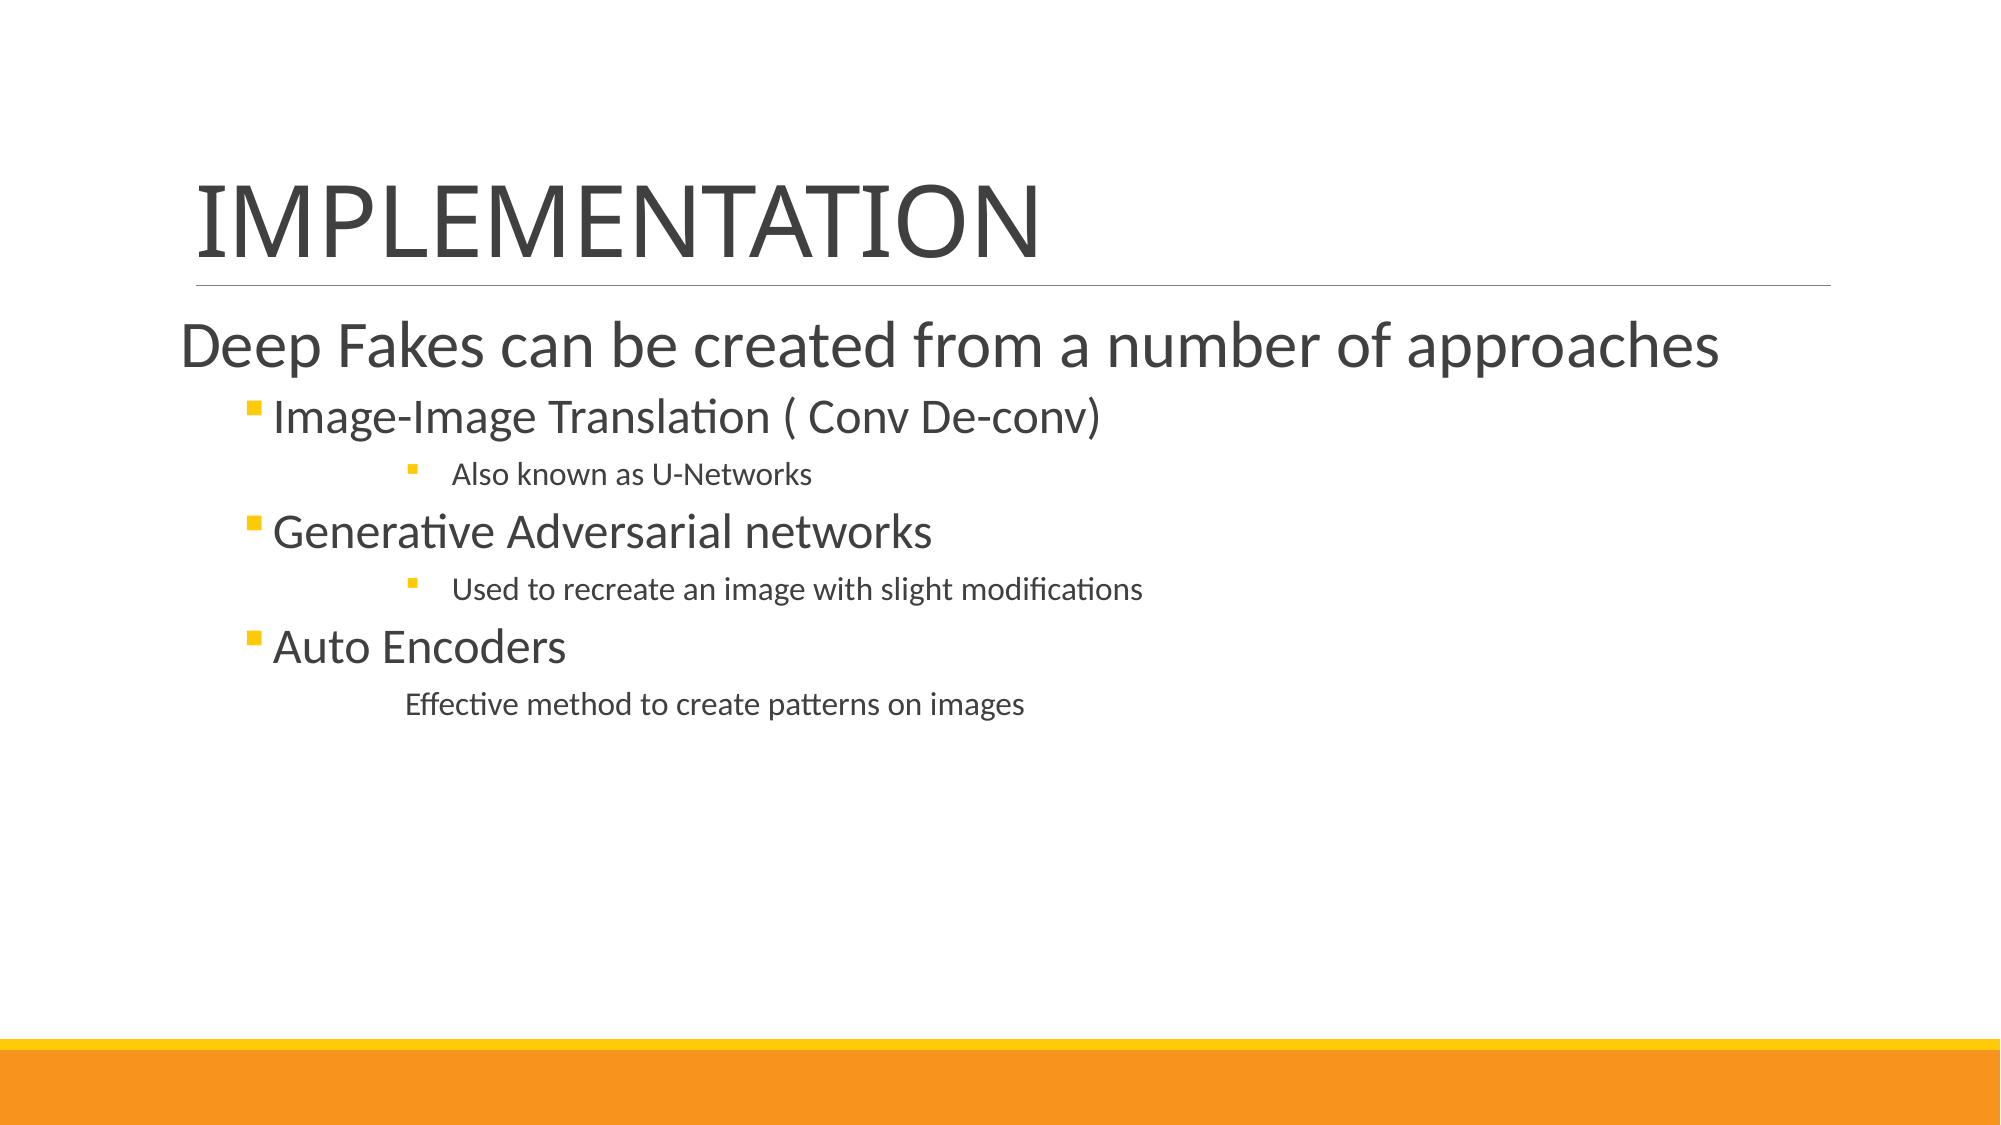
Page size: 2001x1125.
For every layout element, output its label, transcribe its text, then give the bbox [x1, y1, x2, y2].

list Deep Fakes can be created from a number of approaches Image-Image Translation ( Conv De-conv) Also known as U-Networks Generative Adversarial networks Used to recreate an image with slight modifications Auto Encoders Effective method to create patterns on images [180, 302, 1830, 963]
title IMPLEMENTATION [180, 47, 1830, 285]
